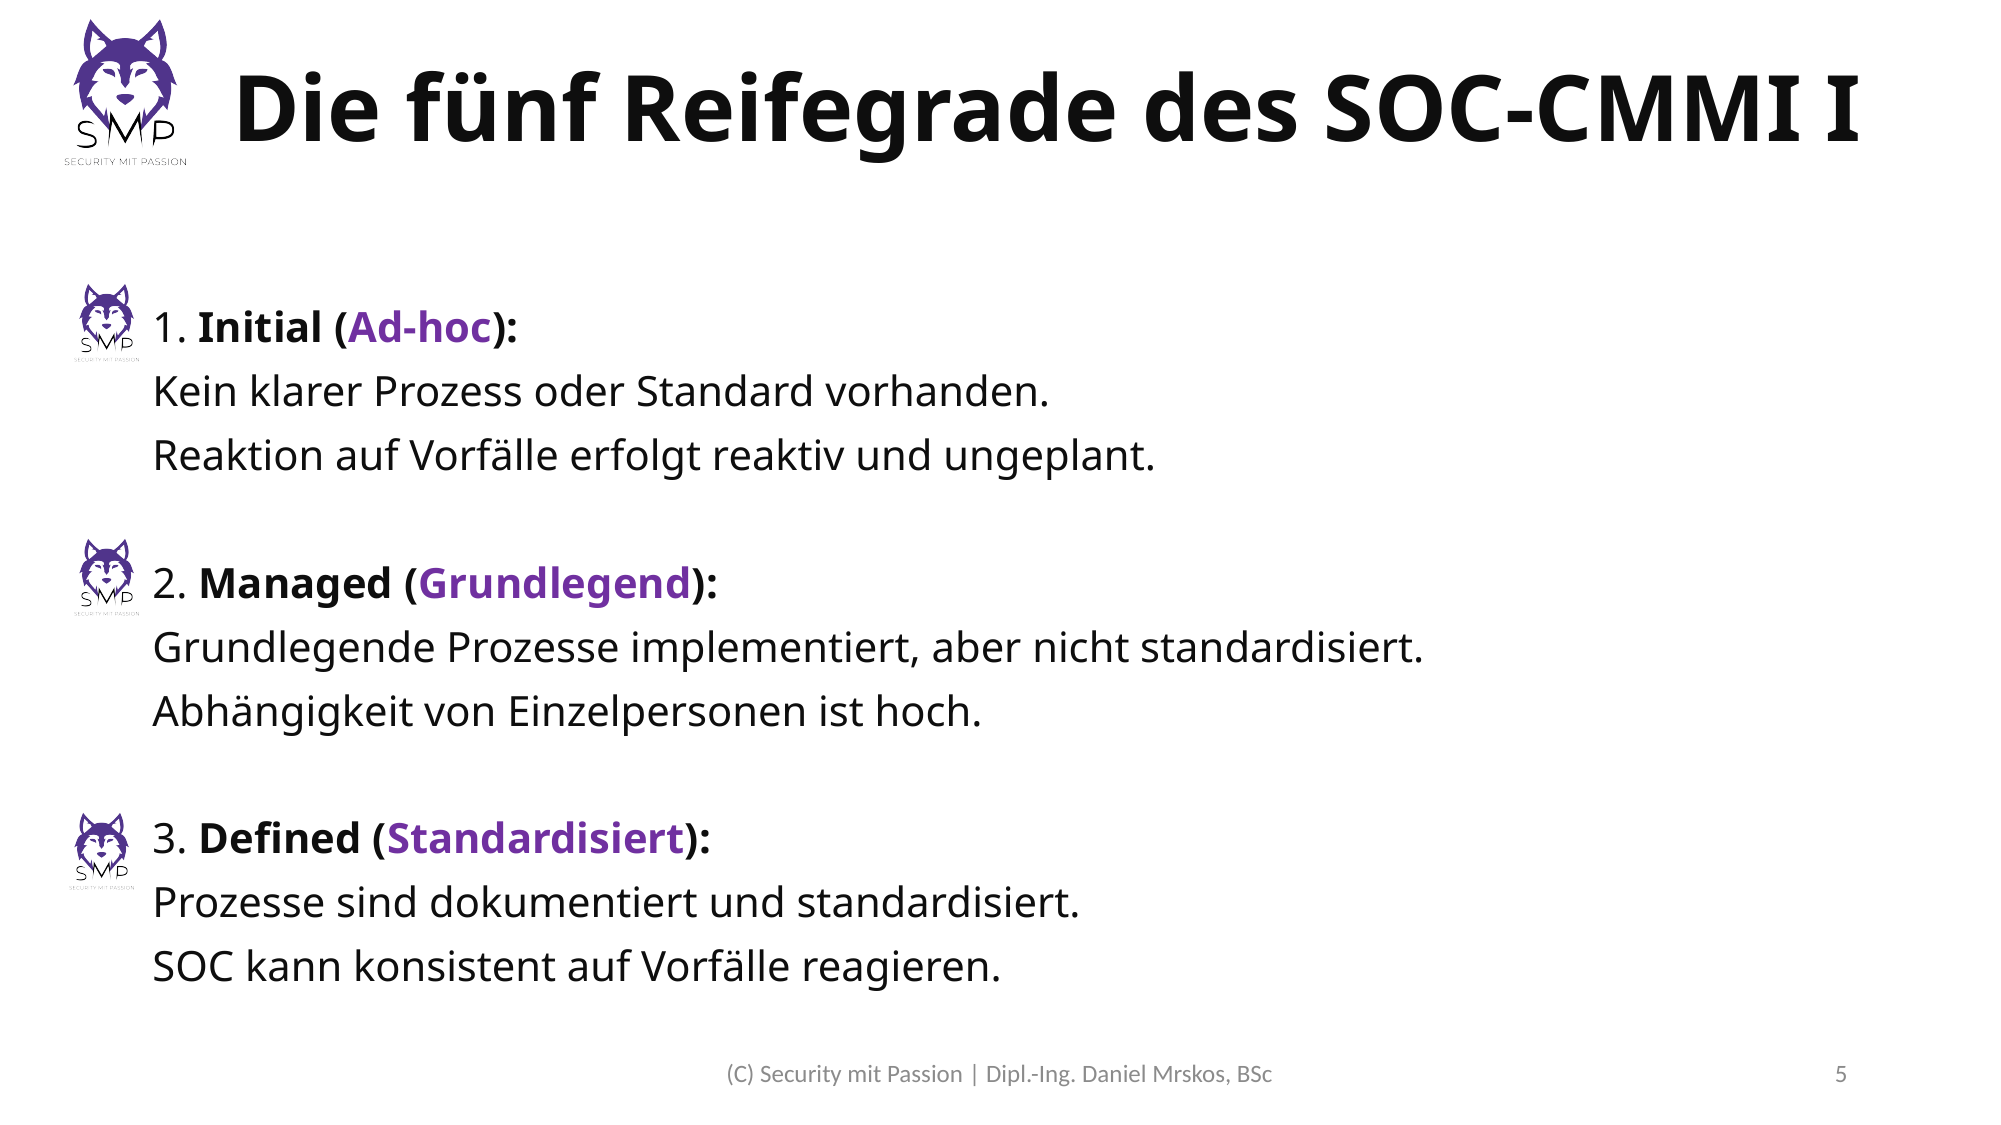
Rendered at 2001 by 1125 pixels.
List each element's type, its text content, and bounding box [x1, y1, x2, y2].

picture [32, 0, 218, 185]
picture [57, 528, 156, 626]
footer (C) Security mit Passion | Dipl.-Ing. Daniel Mrskos, BSc [662, 1042, 1338, 1103]
title Die fünf Reifegrade des SOC-CMMI I [217, 3, 1943, 221]
list 1. Initial (Ad-hoc): Kein klarer Prozess oder Standard vorhanden. Reaktion auf Vorfälle erfolgt reaktiv und ungeplant. 2. Managed (Grundlegend): Grundlegende Prozesse implementiert, aber nicht standardisiert. Abhängigkeit von Einzelpersonen ist hoch. 3. Defined (Standardisiert): Prozesse sind dokumentiert und standardisiert. SOC kann konsistent auf Vorfälle reagieren. [137, 299, 1863, 1014]
slide_number 5 [1412, 1042, 1863, 1103]
picture [57, 273, 156, 372]
picture [52, 802, 151, 900]
